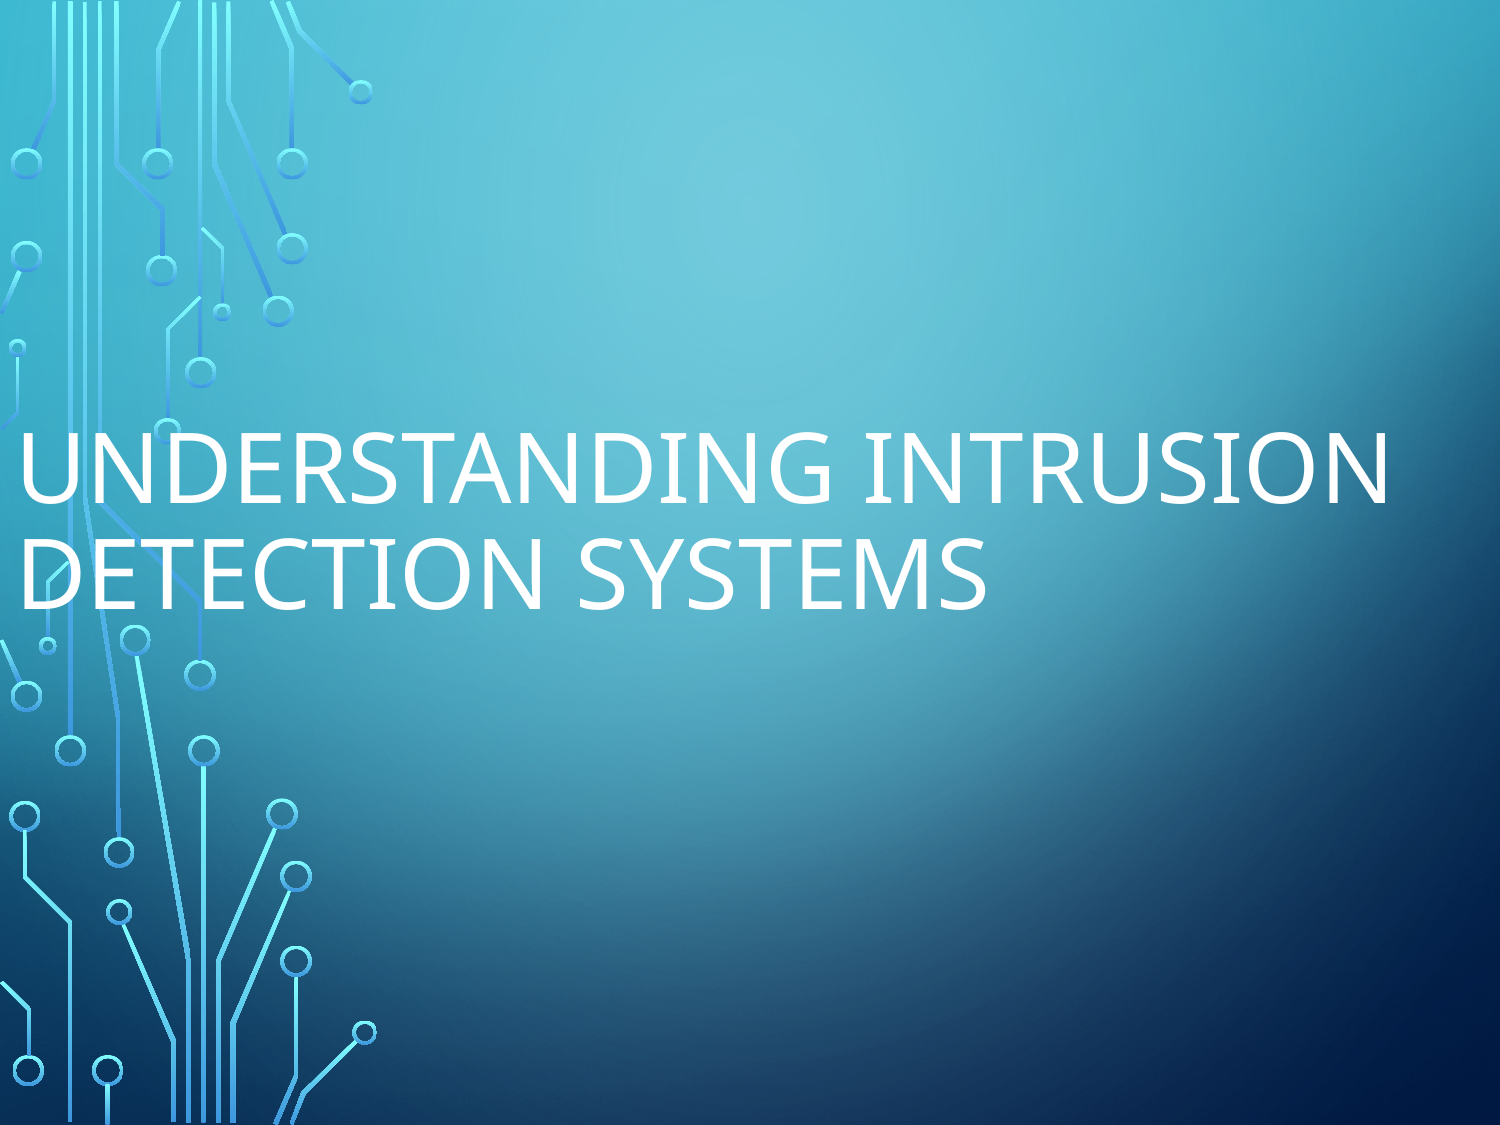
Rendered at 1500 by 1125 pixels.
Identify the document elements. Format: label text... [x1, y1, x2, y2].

title Understanding Intrusion Detection Systems [0, 397, 1459, 639]
